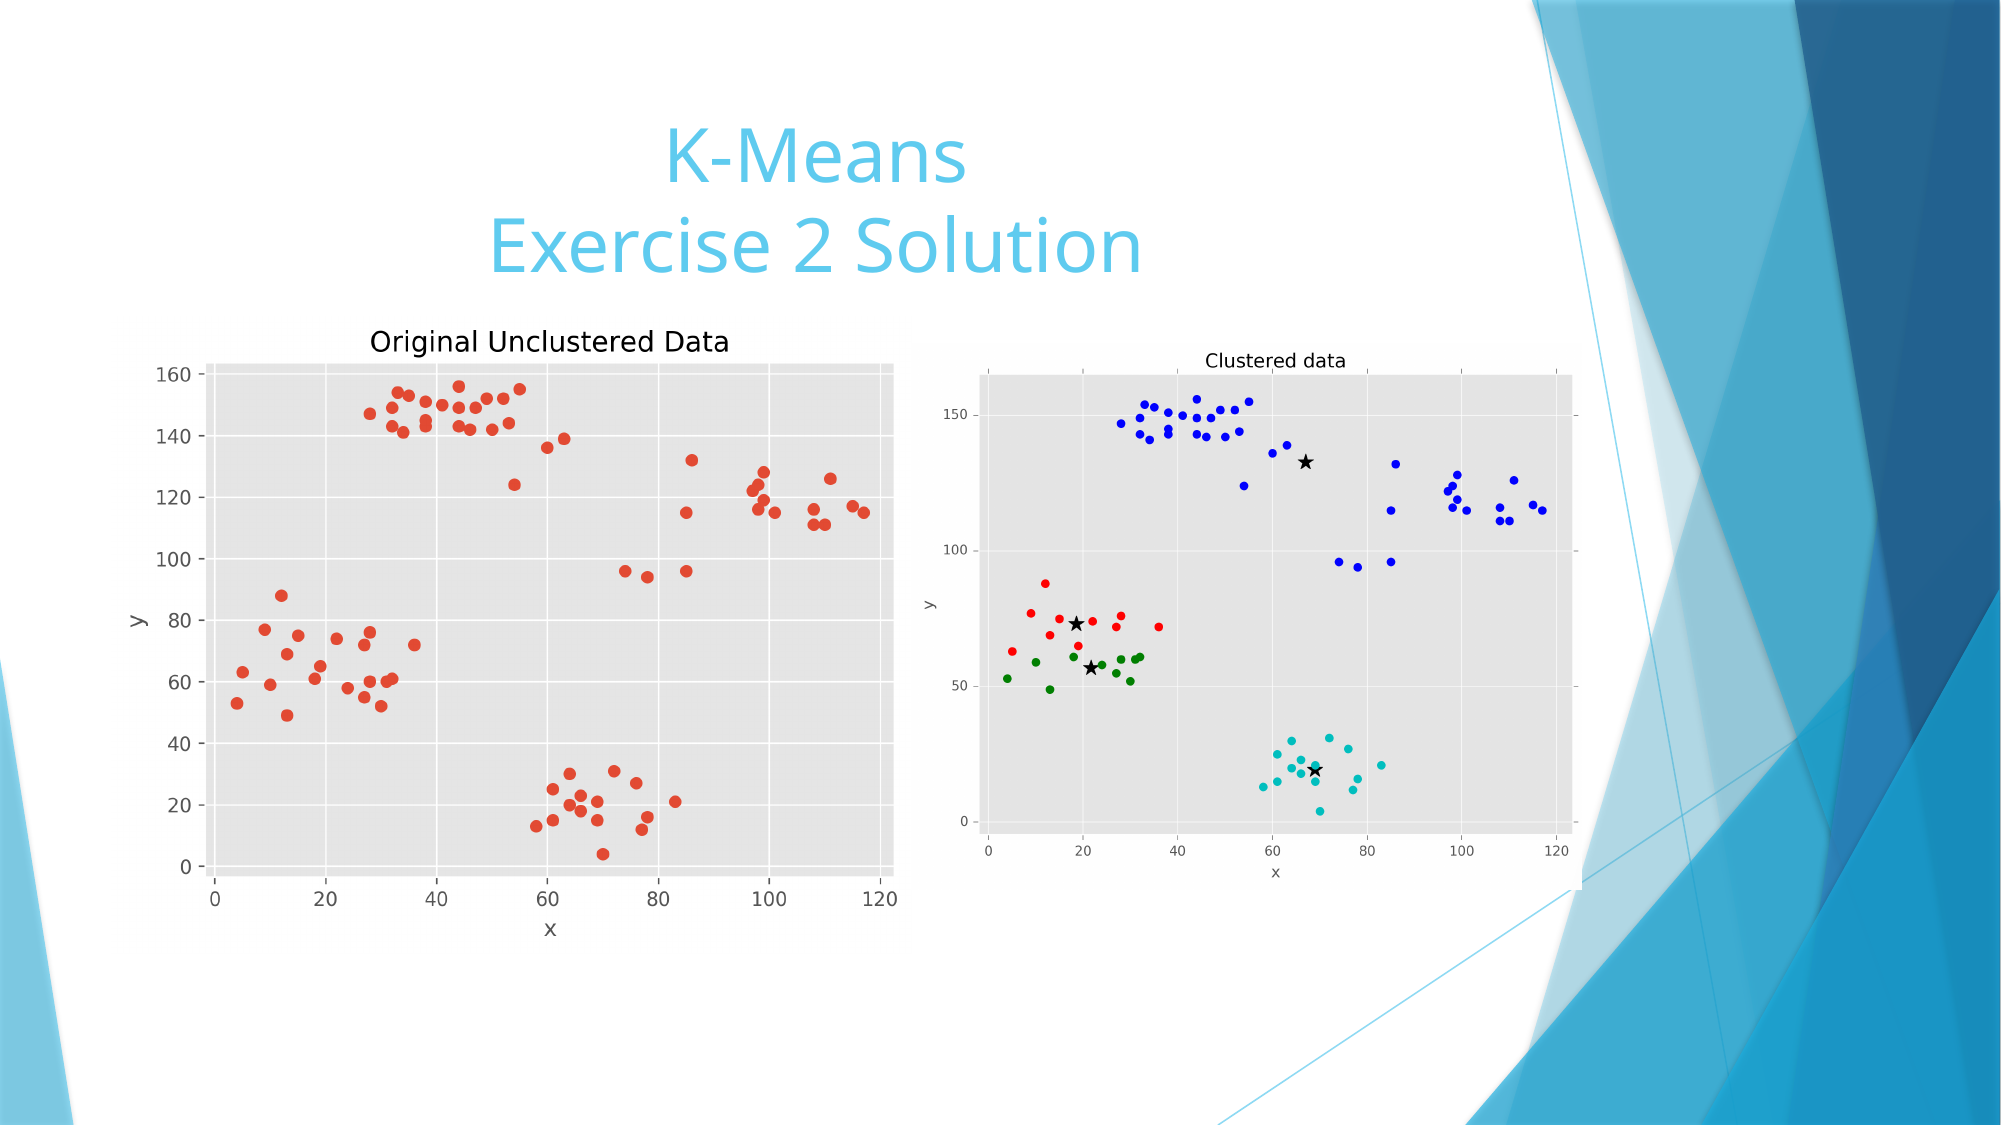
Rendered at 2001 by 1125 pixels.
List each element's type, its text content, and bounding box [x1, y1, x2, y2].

title K-Means Exercise 2 Solution [111, 99, 1522, 317]
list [110, 316, 913, 954]
picture [911, 342, 1583, 890]
